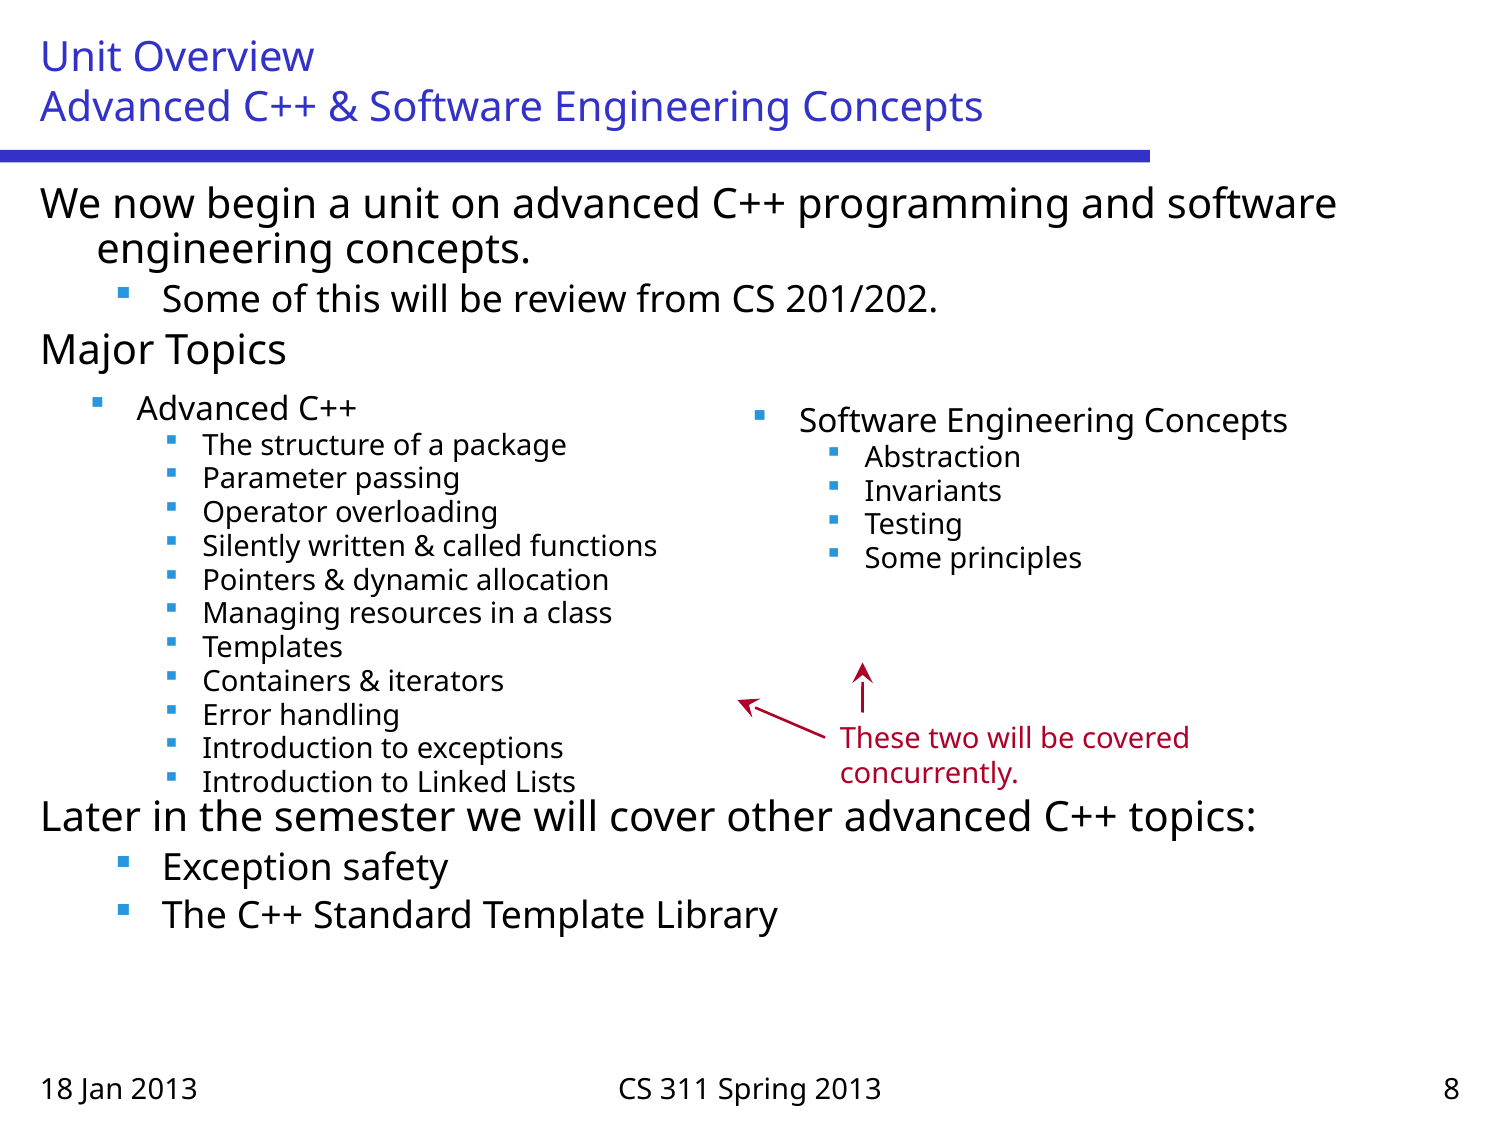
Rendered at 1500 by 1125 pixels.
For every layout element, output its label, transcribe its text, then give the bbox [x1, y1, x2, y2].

text_box Software Engineering Concepts Abstraction Invariants Testing Some principles [662, 399, 1413, 613]
title Unit Overview Advanced C++ & Software Engineering Concepts [24, 24, 1475, 138]
slide_number 8 [1125, 1062, 1475, 1113]
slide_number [24, 1062, 375, 1113]
text_box [737, 698, 761, 718]
text_box These two will be covered concurrently. [824, 712, 1263, 798]
list We now begin a unit on advanced C++ programming and software engineering concepts. Some of this will be review from CS 201/202. Major Topics Later in the semester we will cover other advanced C++ topics: Exception safety The C++ Standard Template Library [24, 174, 1475, 1050]
text_box [852, 662, 873, 684]
footer CS 311 Spring 2013 [387, 1062, 1113, 1113]
text_box Advanced C++ The structure of a package Parameter passing Operator overloading Silently written & called functions Pointers & dynamic allocation Managing resources in a class Templates Containers & iterators Error handling Introduction to exceptions Introduction to Linked Lists [0, 387, 750, 825]
